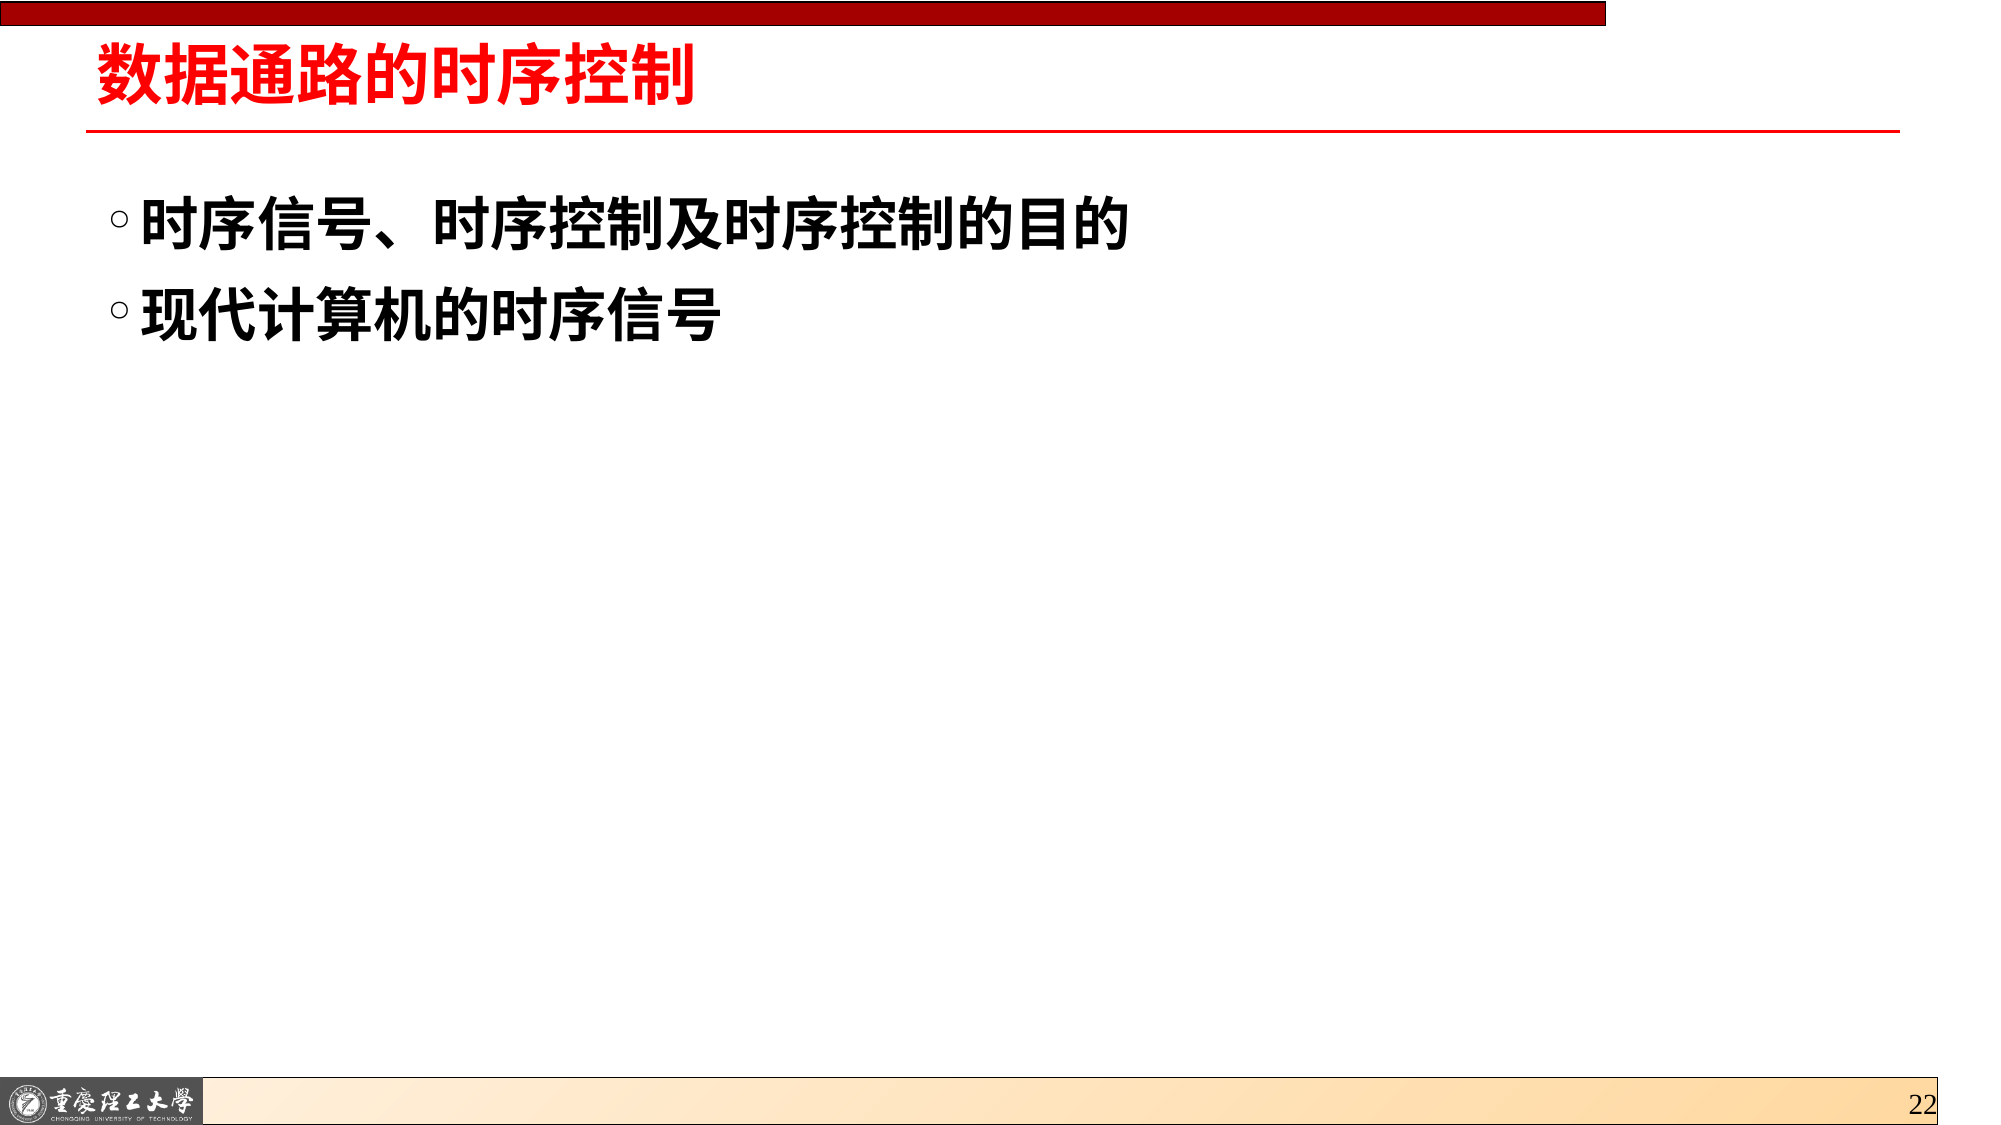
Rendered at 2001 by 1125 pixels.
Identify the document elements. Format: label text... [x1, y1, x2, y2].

list 时序信号、时序控制及时序控制的目的 现代计算机的时序信号 [97, 162, 1889, 355]
title 数据通路的时序控制 [86, 39, 1889, 119]
picture [0, 1077, 203, 1125]
